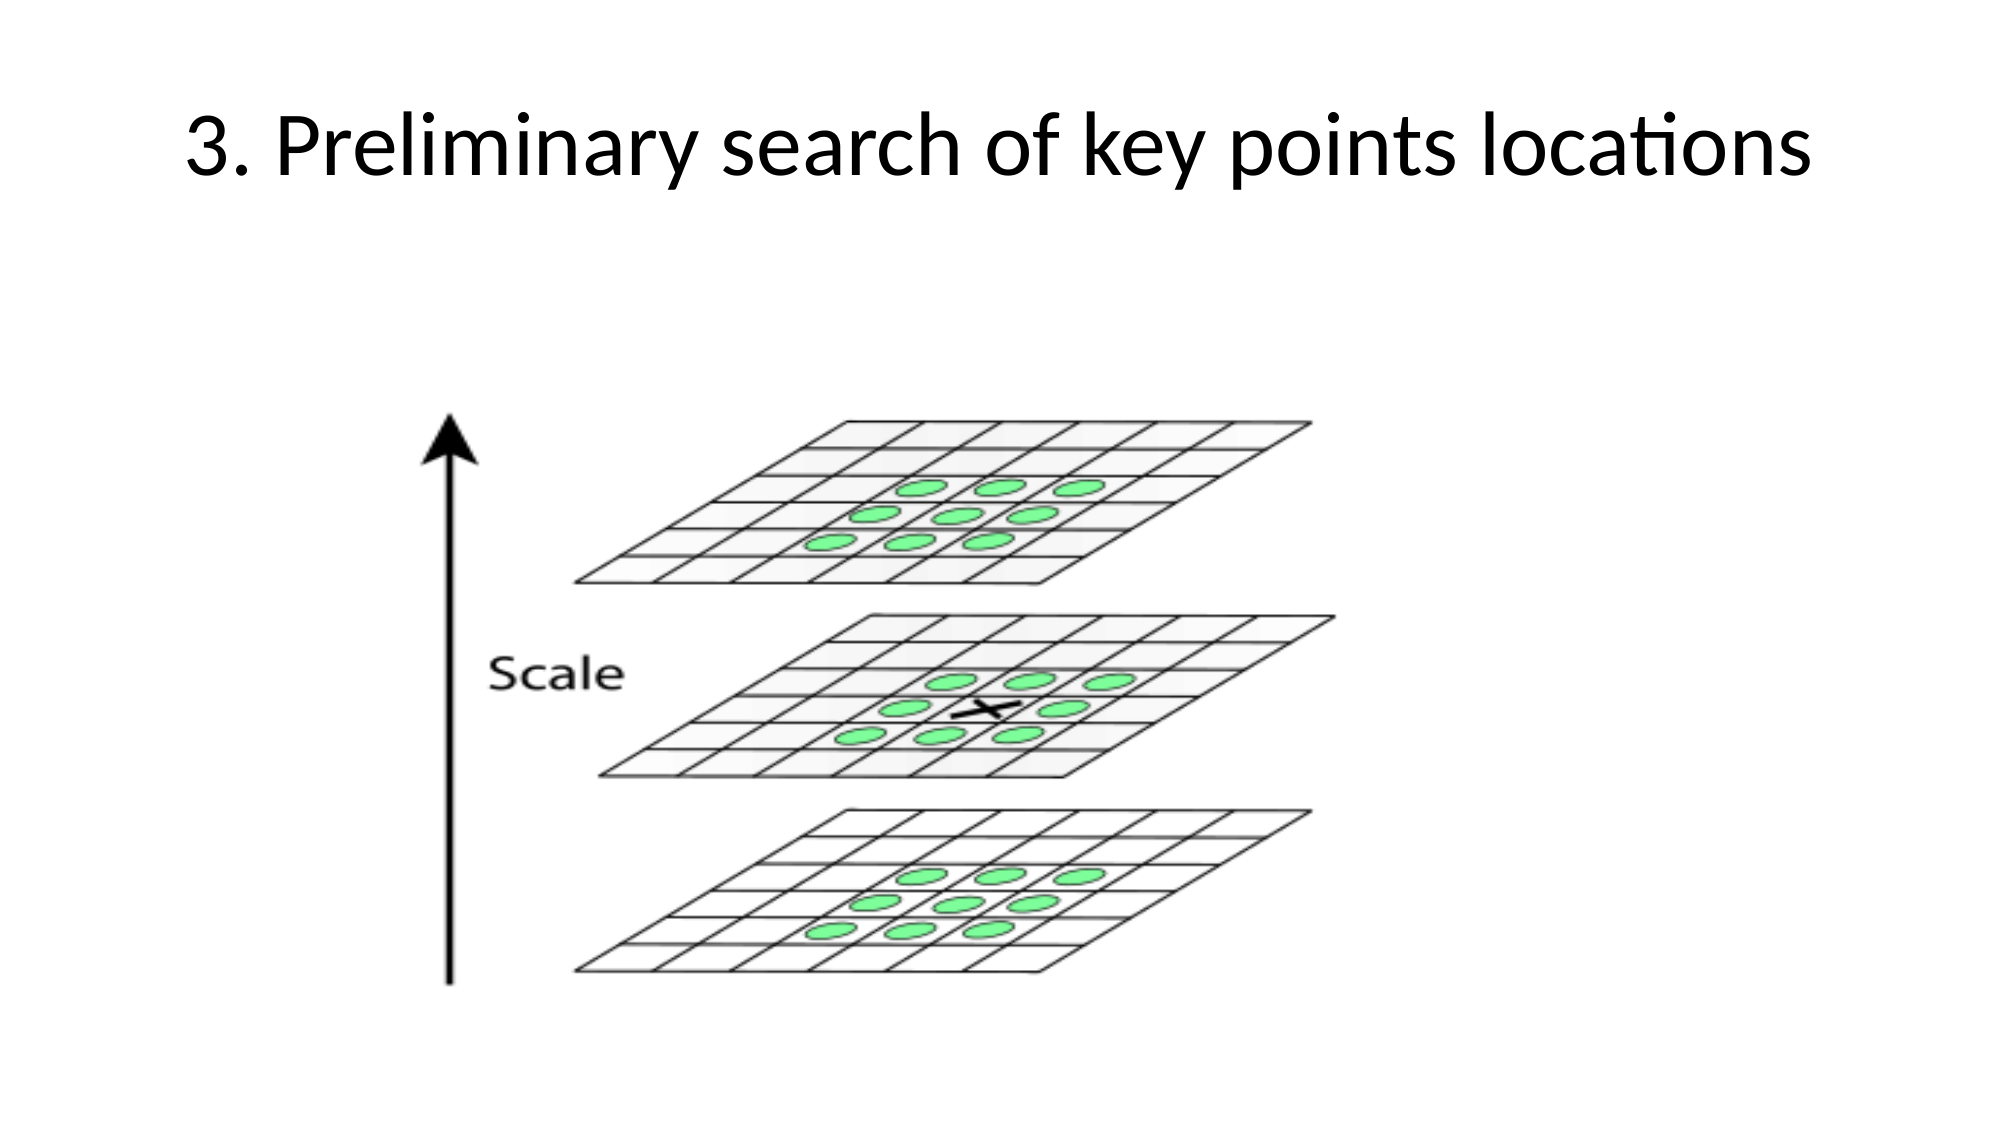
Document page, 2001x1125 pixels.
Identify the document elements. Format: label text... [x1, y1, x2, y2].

title 3. Preliminary search of key points locations [99, 45, 1900, 233]
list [401, 396, 1351, 1005]
